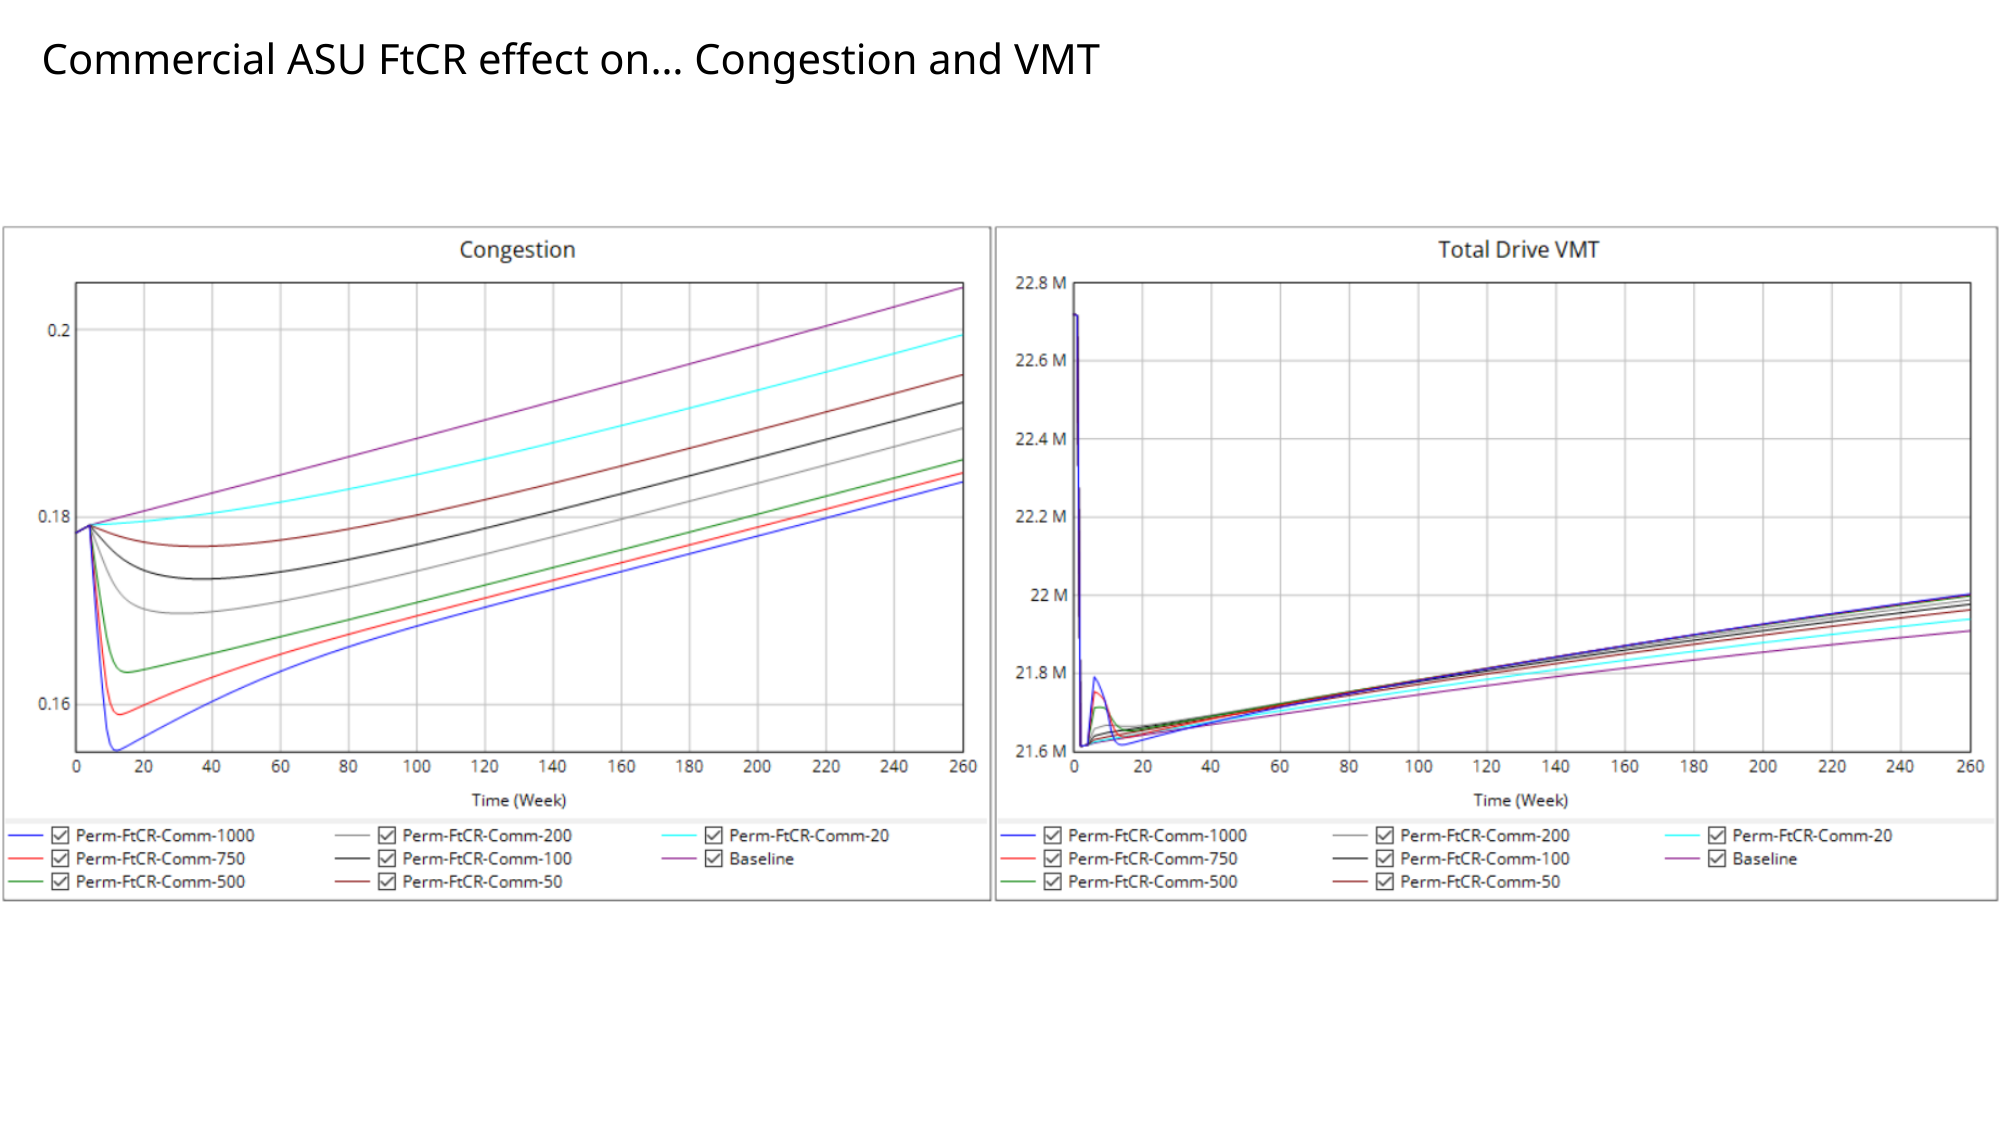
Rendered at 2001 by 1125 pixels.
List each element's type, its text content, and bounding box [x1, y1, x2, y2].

text_box Commercial ASU FtCR effect on… Congestion and VMT [26, 25, 1967, 90]
picture [0, 222, 2000, 903]
